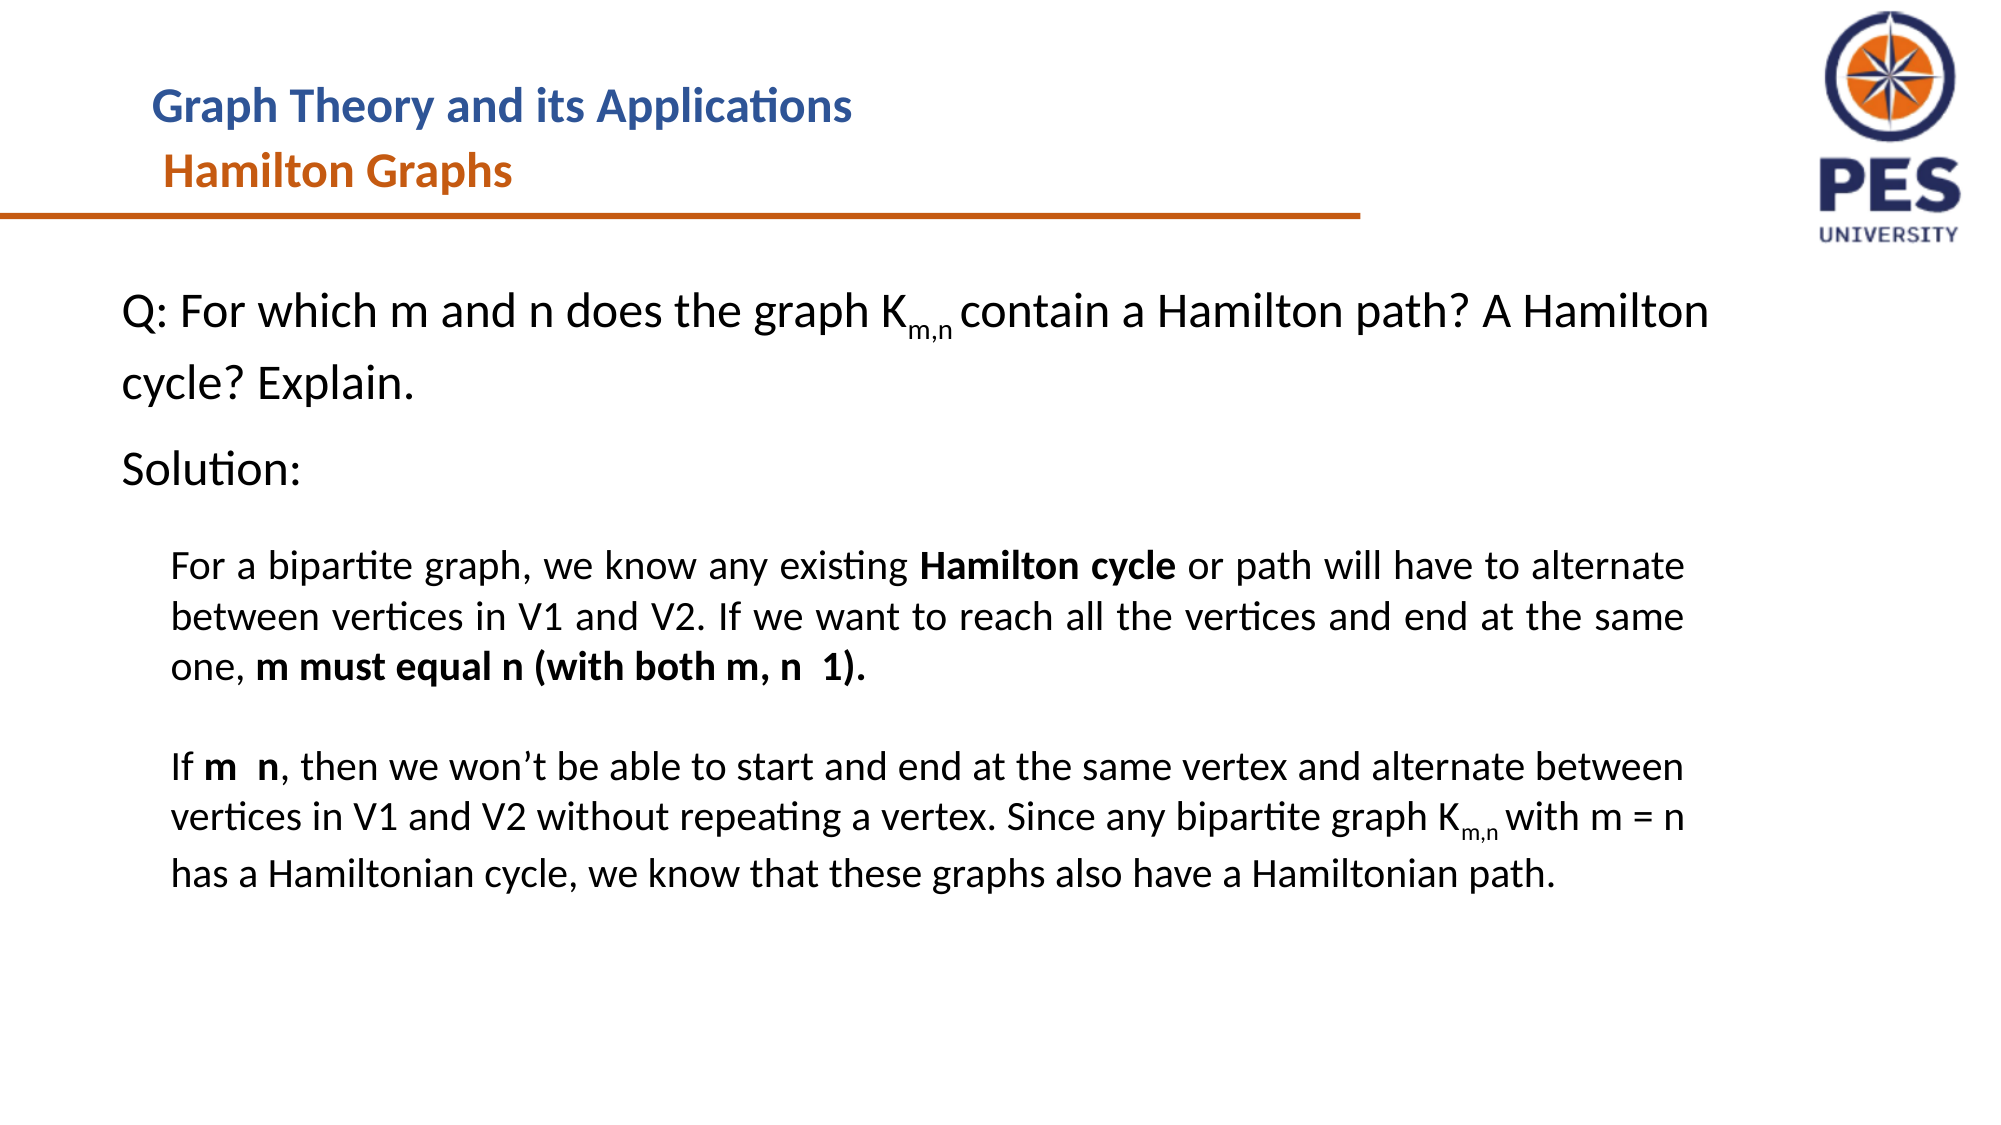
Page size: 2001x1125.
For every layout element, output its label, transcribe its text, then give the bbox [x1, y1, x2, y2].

picture [1784, 0, 2000, 277]
text_box Graph Theory and its Applications Hamilton Graphs Q: For which m and n does the graph Km,n contain a Hamilton path? A Hamilton cycle? Explain. Solution: [119, 64, 1737, 495]
